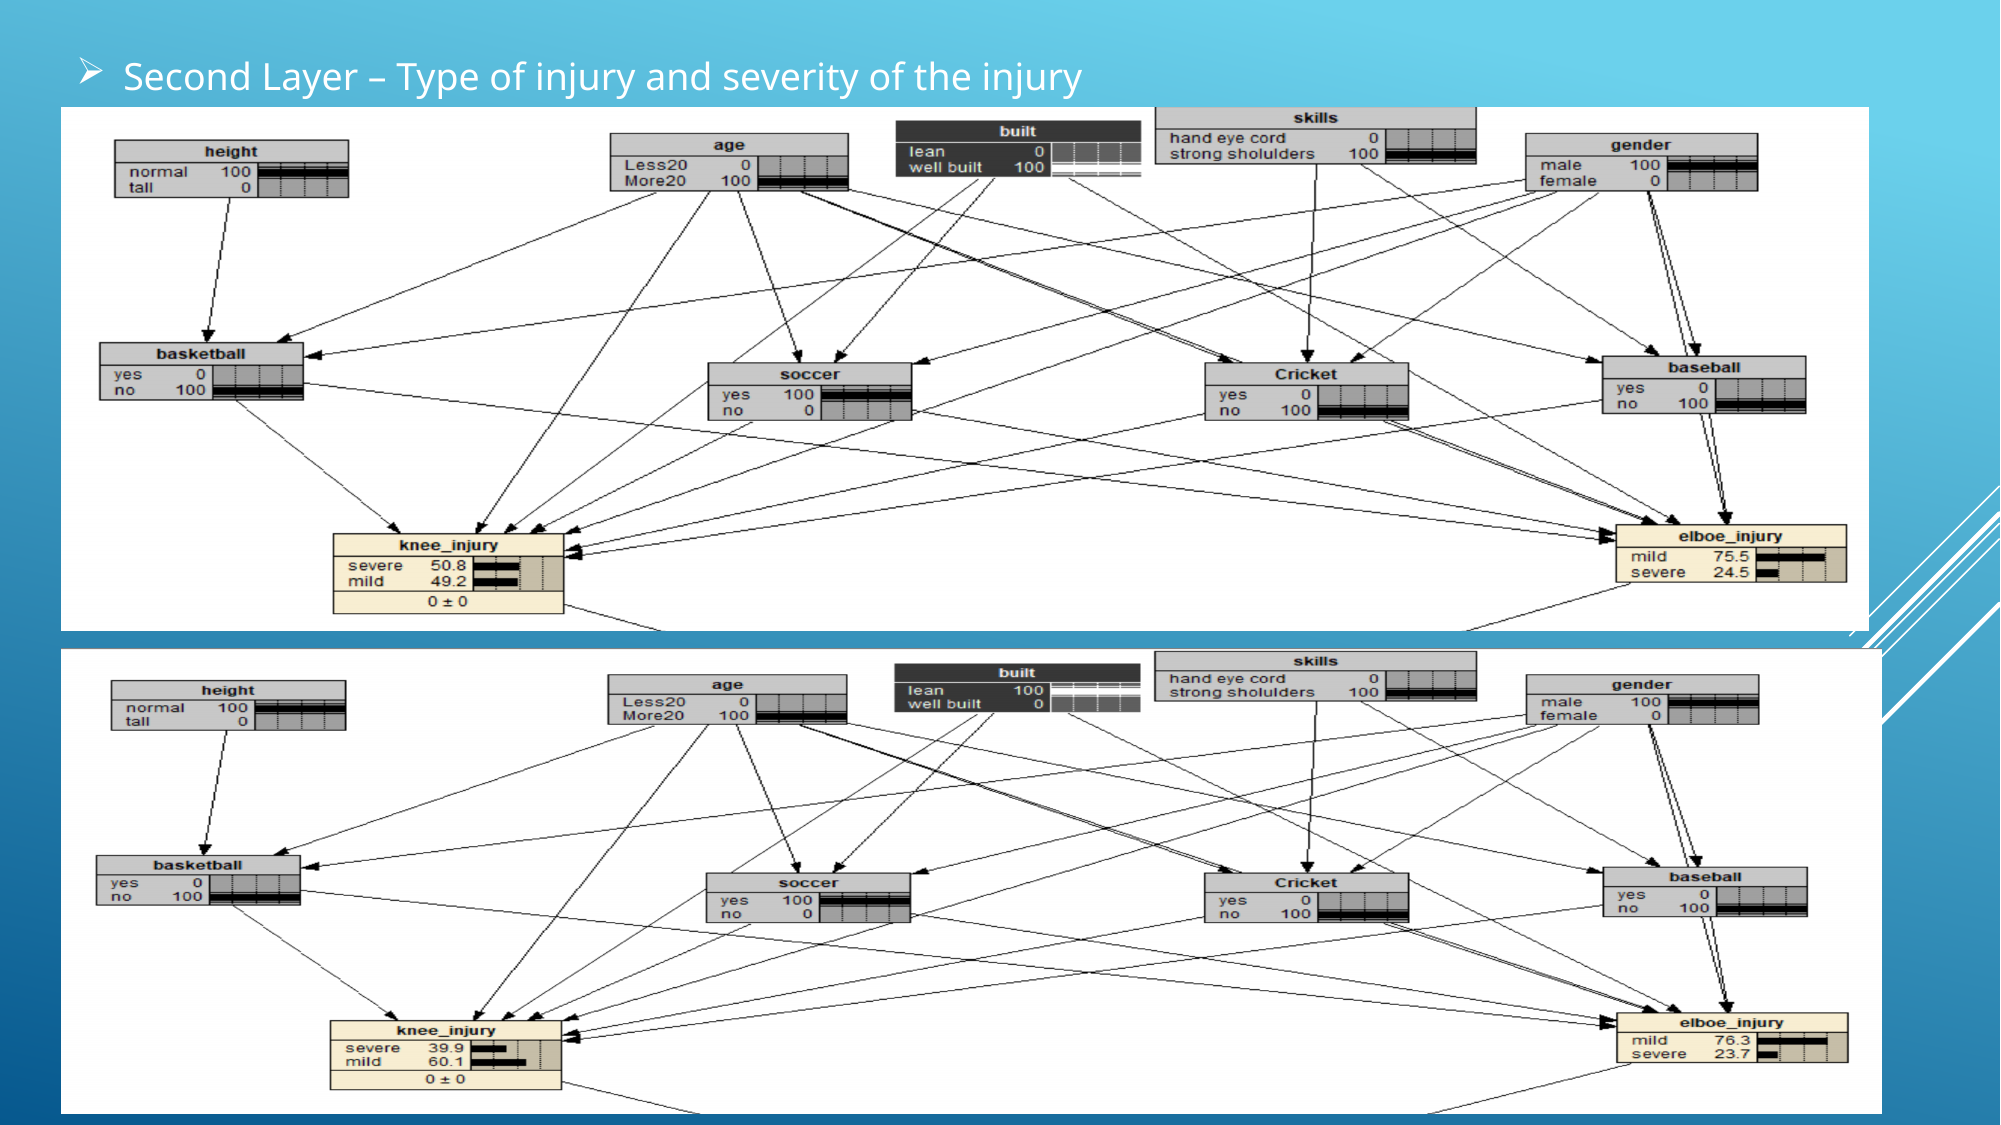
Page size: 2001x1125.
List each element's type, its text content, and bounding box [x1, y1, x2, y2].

picture [61, 107, 1870, 631]
picture [61, 647, 1882, 1114]
text_box Second Layer – Type of injury and severity of the injury [61, 45, 1820, 107]
